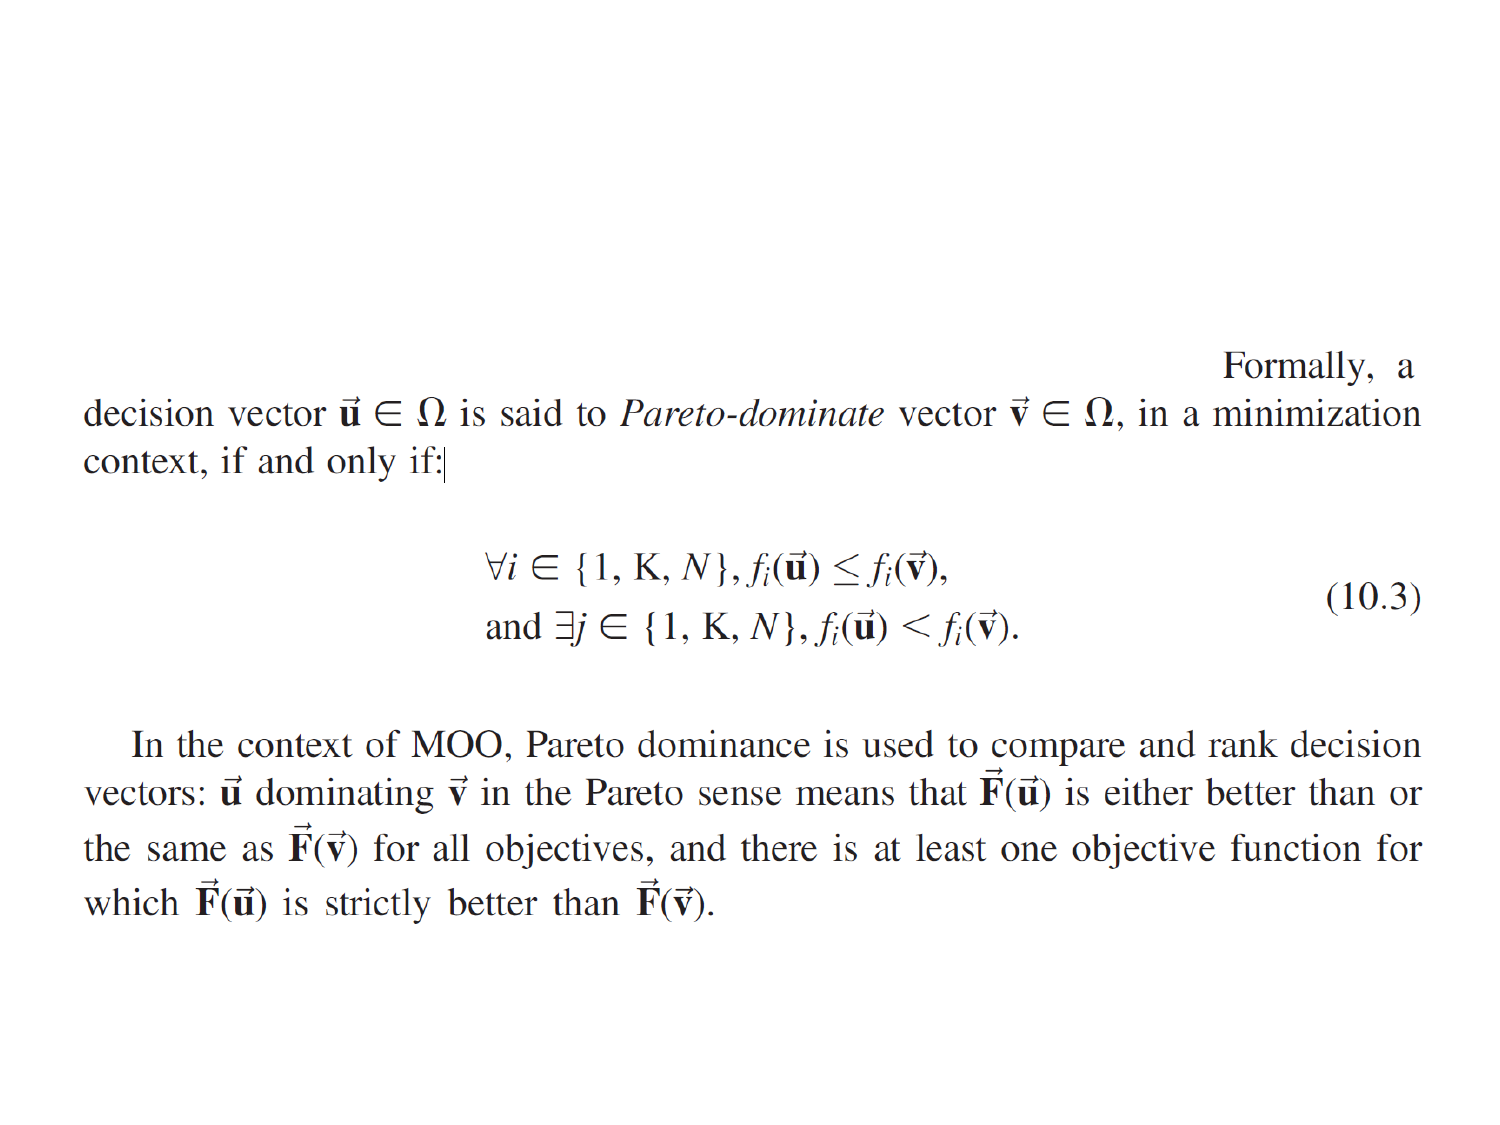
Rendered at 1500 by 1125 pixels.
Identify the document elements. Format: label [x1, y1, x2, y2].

list [74, 339, 1426, 929]
